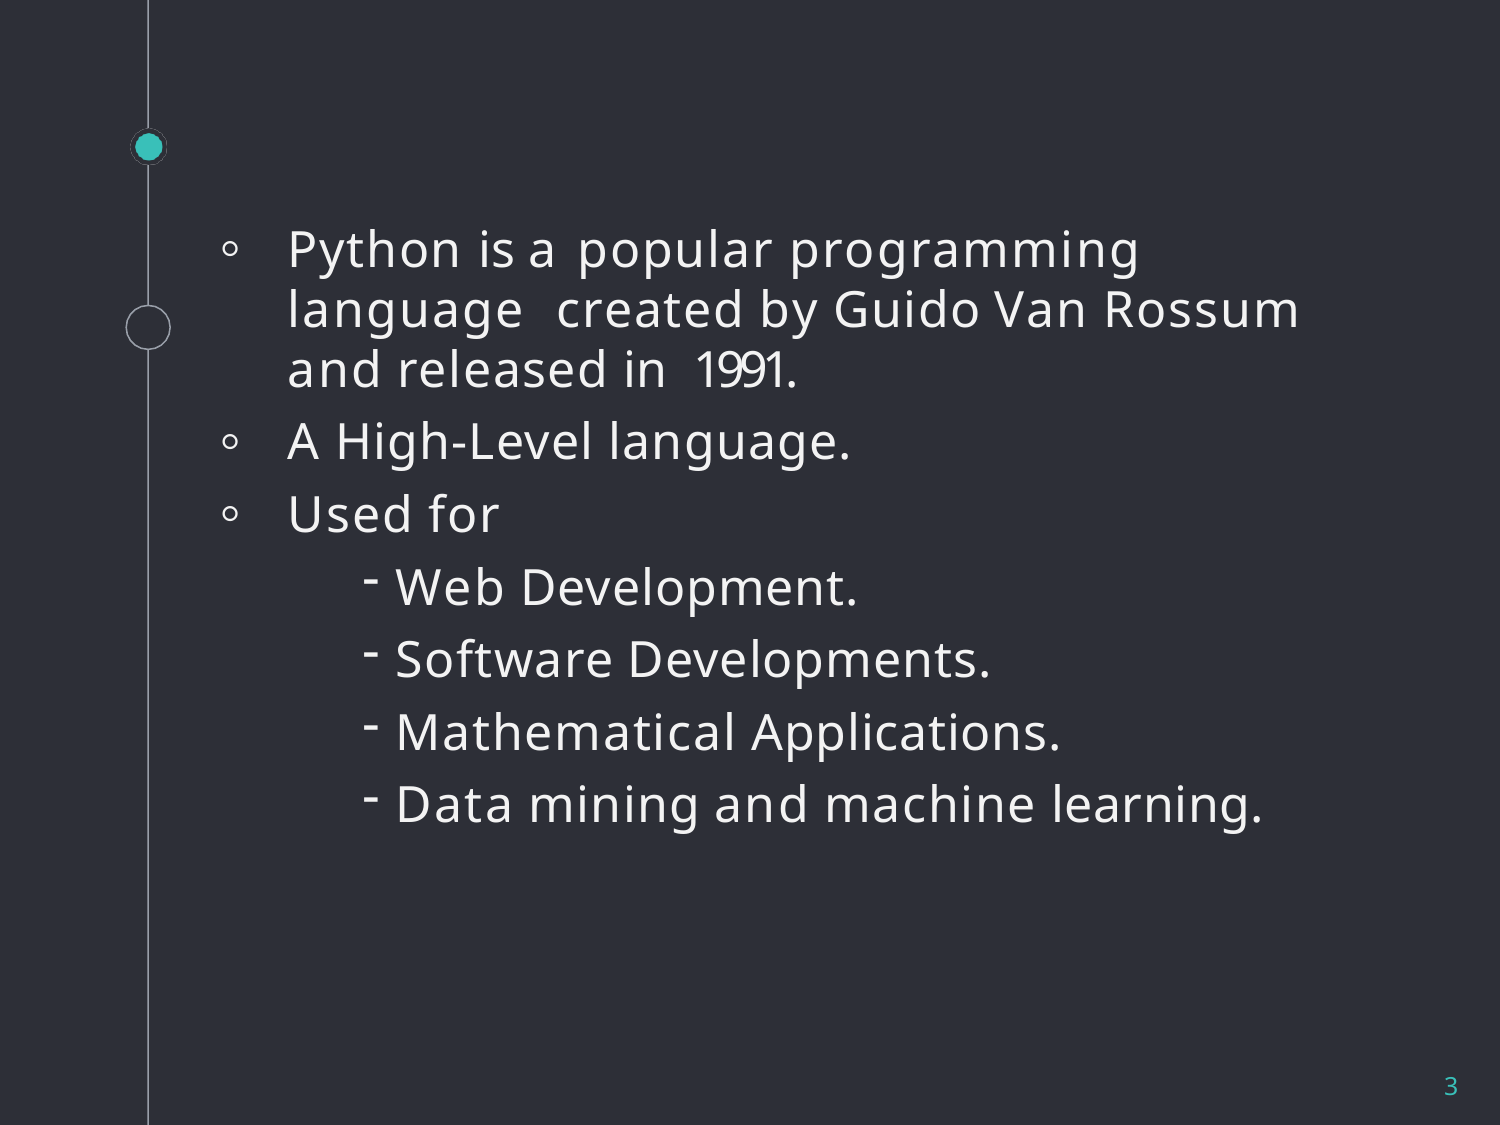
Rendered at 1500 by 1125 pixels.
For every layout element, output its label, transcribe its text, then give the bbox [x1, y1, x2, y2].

picture [130, 128, 167, 165]
slide_number 3 [1437, 1068, 1480, 1125]
text_box Python is a popular programming language created by Guido Van Rossum and released in 1991. A High-Level language. Used for Web Development. Software Developments. Mathematical Applications. Data mining and machine learning. [217, 215, 1359, 833]
